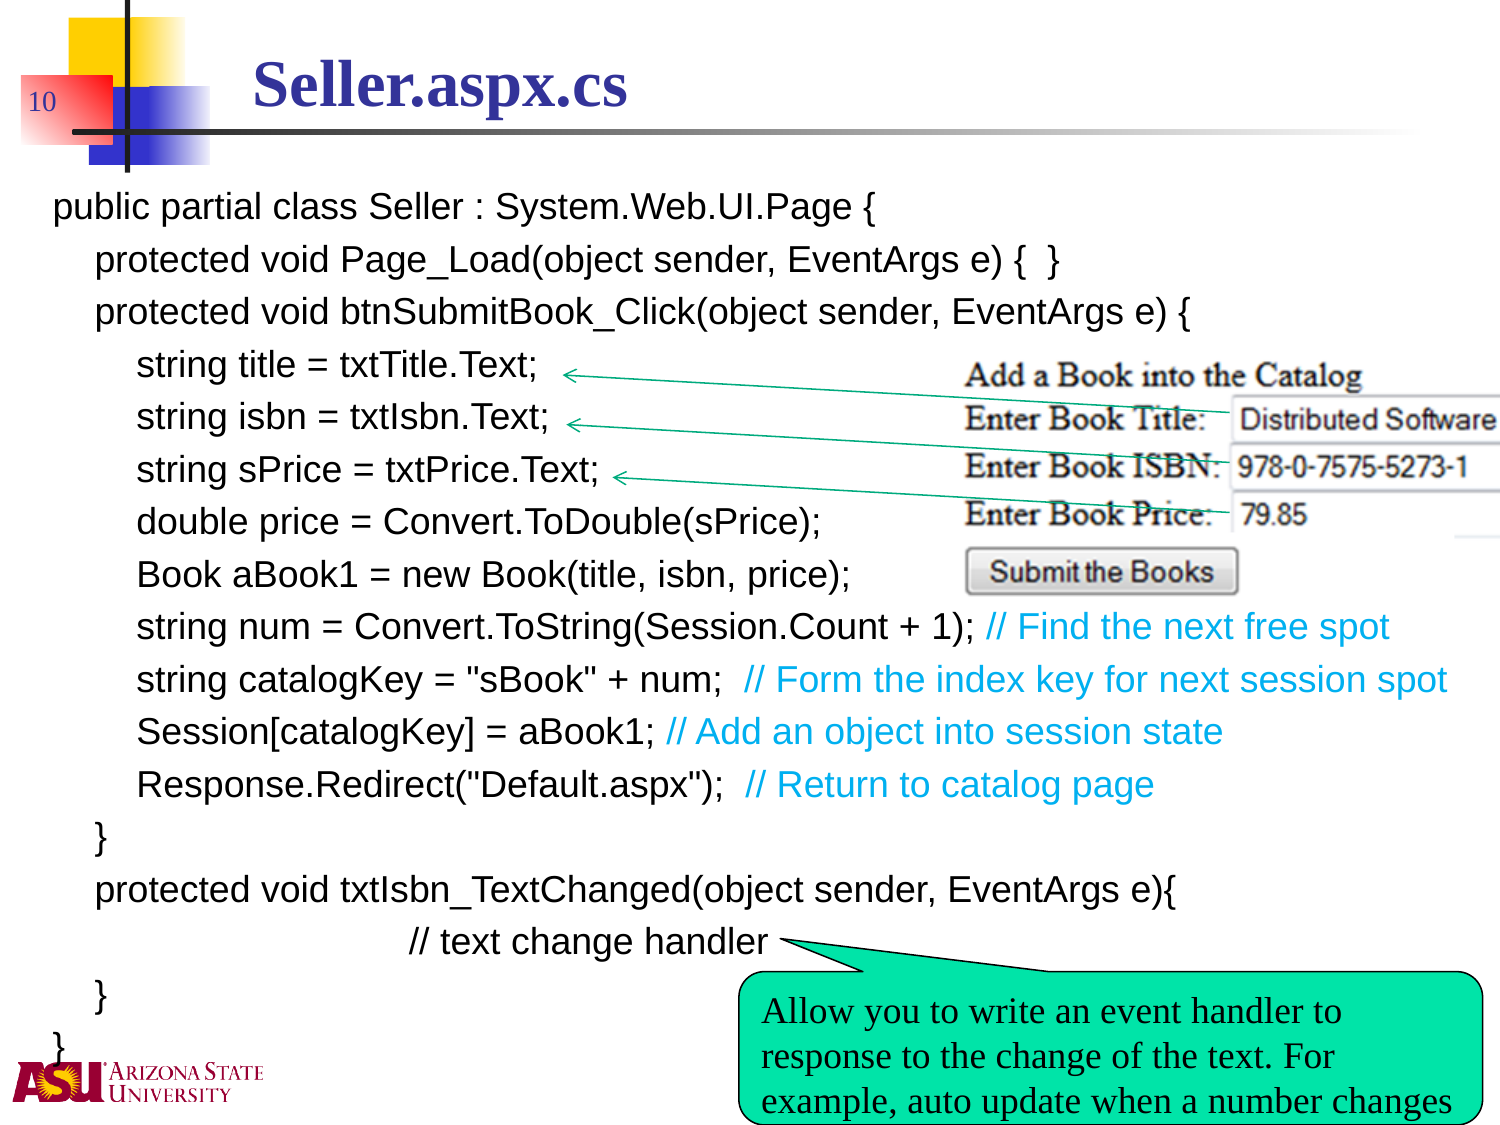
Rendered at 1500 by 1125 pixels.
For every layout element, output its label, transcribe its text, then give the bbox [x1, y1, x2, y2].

picture [12, 1062, 263, 1102]
picture [959, 354, 1500, 601]
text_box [612, 477, 1230, 513]
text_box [562, 374, 1230, 413]
slide_number 10 [12, 49, 126, 126]
text_box Allow you to write an event handler to response to the change of the text. For example, auto update when a number changes [738, 938, 1483, 1125]
list public partial class Seller : System.Web.UI.Page { protected void Page_Load(object sender, EventArgs e) { } protected void btnSubmitBook_Click(object sender, EventArgs e) { string title = txtTitle.Text; string isbn = txtIsbn.Text; string sPrice = txtPrice.Text; double price = Convert.ToDouble(sPrice); Book aBook1 = new Book(title, isbn, price); string num = Convert.ToString(Session.Count + 1); // Find the next free spot string catalogKey = "sBook" + num; // Form the index key for next session spot Session[catalogKey] = aBook1; // Add an object into session state Response.Redirect("Default.aspx"); // Return to catalog page } protected void txtIsbn_TextChanged(object sender, EventArgs e){ // text change handler } } [37, 174, 1488, 1101]
title Seller.aspx.cs [237, 24, 1488, 128]
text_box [566, 424, 1230, 463]
